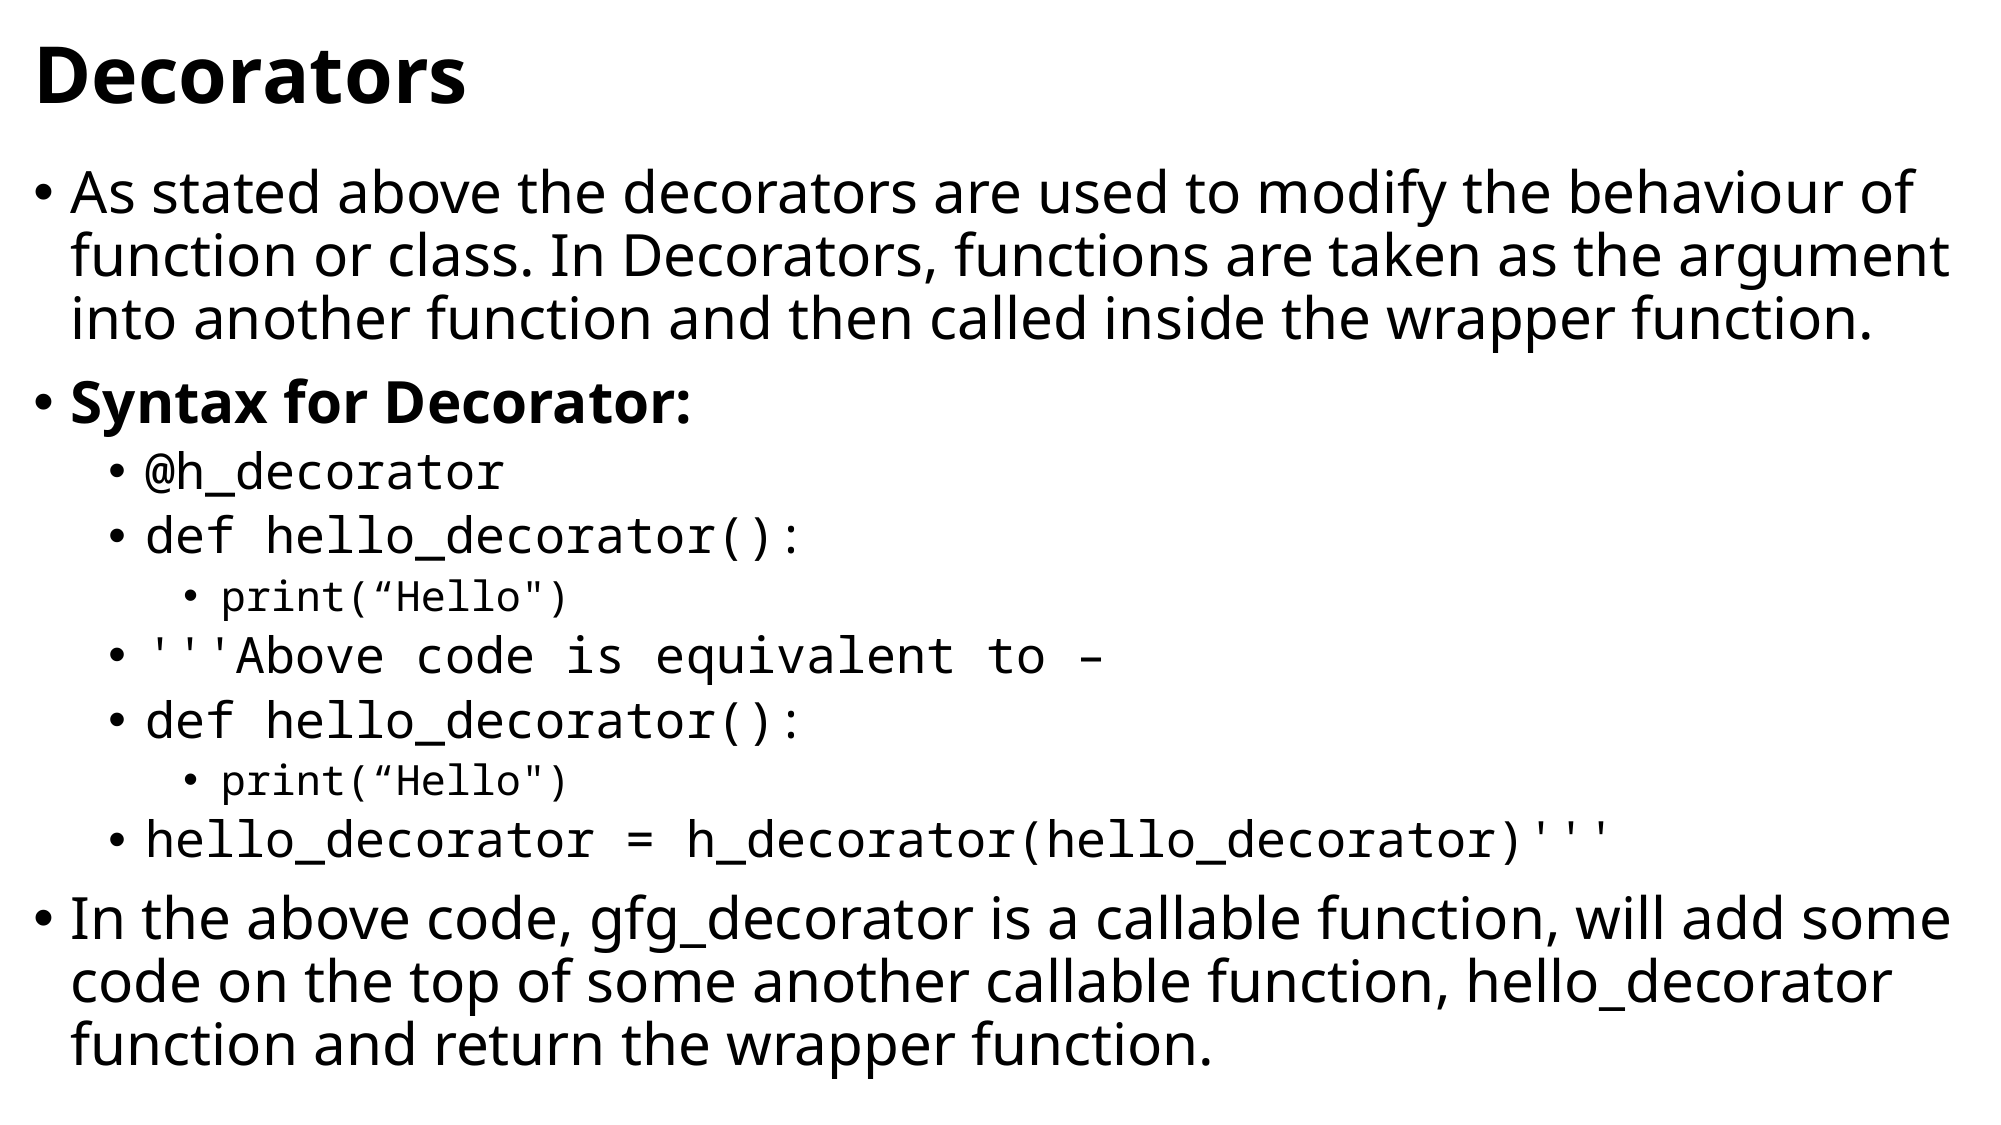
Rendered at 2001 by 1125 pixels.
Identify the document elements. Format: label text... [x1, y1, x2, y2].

title Decorators [18, 27, 1982, 128]
list As stated above the decorators are used to modify the behaviour of function or class. In Decorators, functions are taken as the argument into another function and then called inside the wrapper function. Syntax for Decorator: @h_decorator def hello_decorator(): print(“Hello") '''Above code is equivalent to – def hello_decorator(): print(“Hello") hello_decorator = h_decorator(hello_decorator)''' In the above code, gfg_decorator is a callable function, will add some code on the top of some another callable function, hello_decorator function and return the wrapper function. [18, 155, 1982, 1098]
